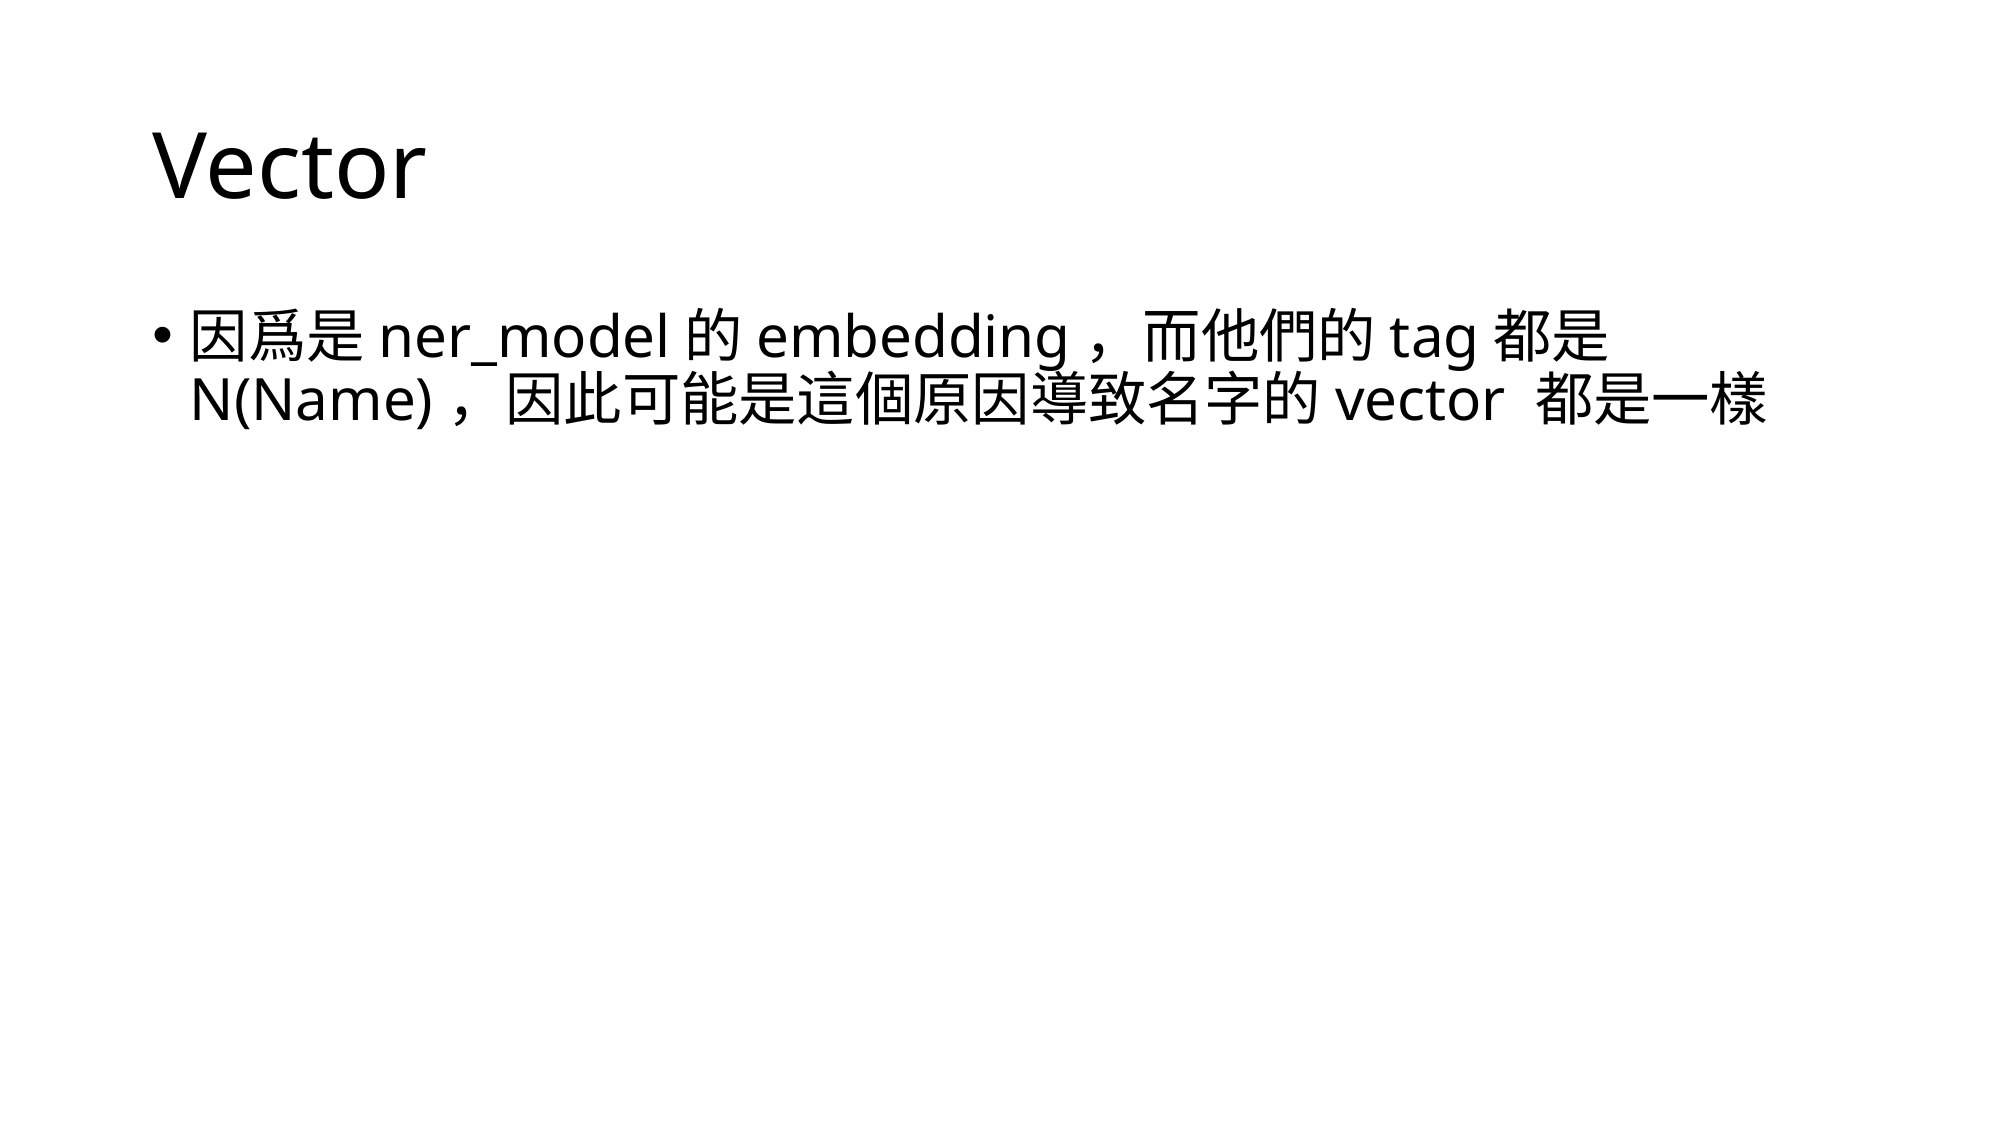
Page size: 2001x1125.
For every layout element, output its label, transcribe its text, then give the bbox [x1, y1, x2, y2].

title Vector [137, 59, 1863, 278]
list 因爲是ner_model的embedding，而他們的tag都是N(Name)，因此可能是這個原因導致名字的vector 都是一樣 [137, 299, 1863, 1014]
